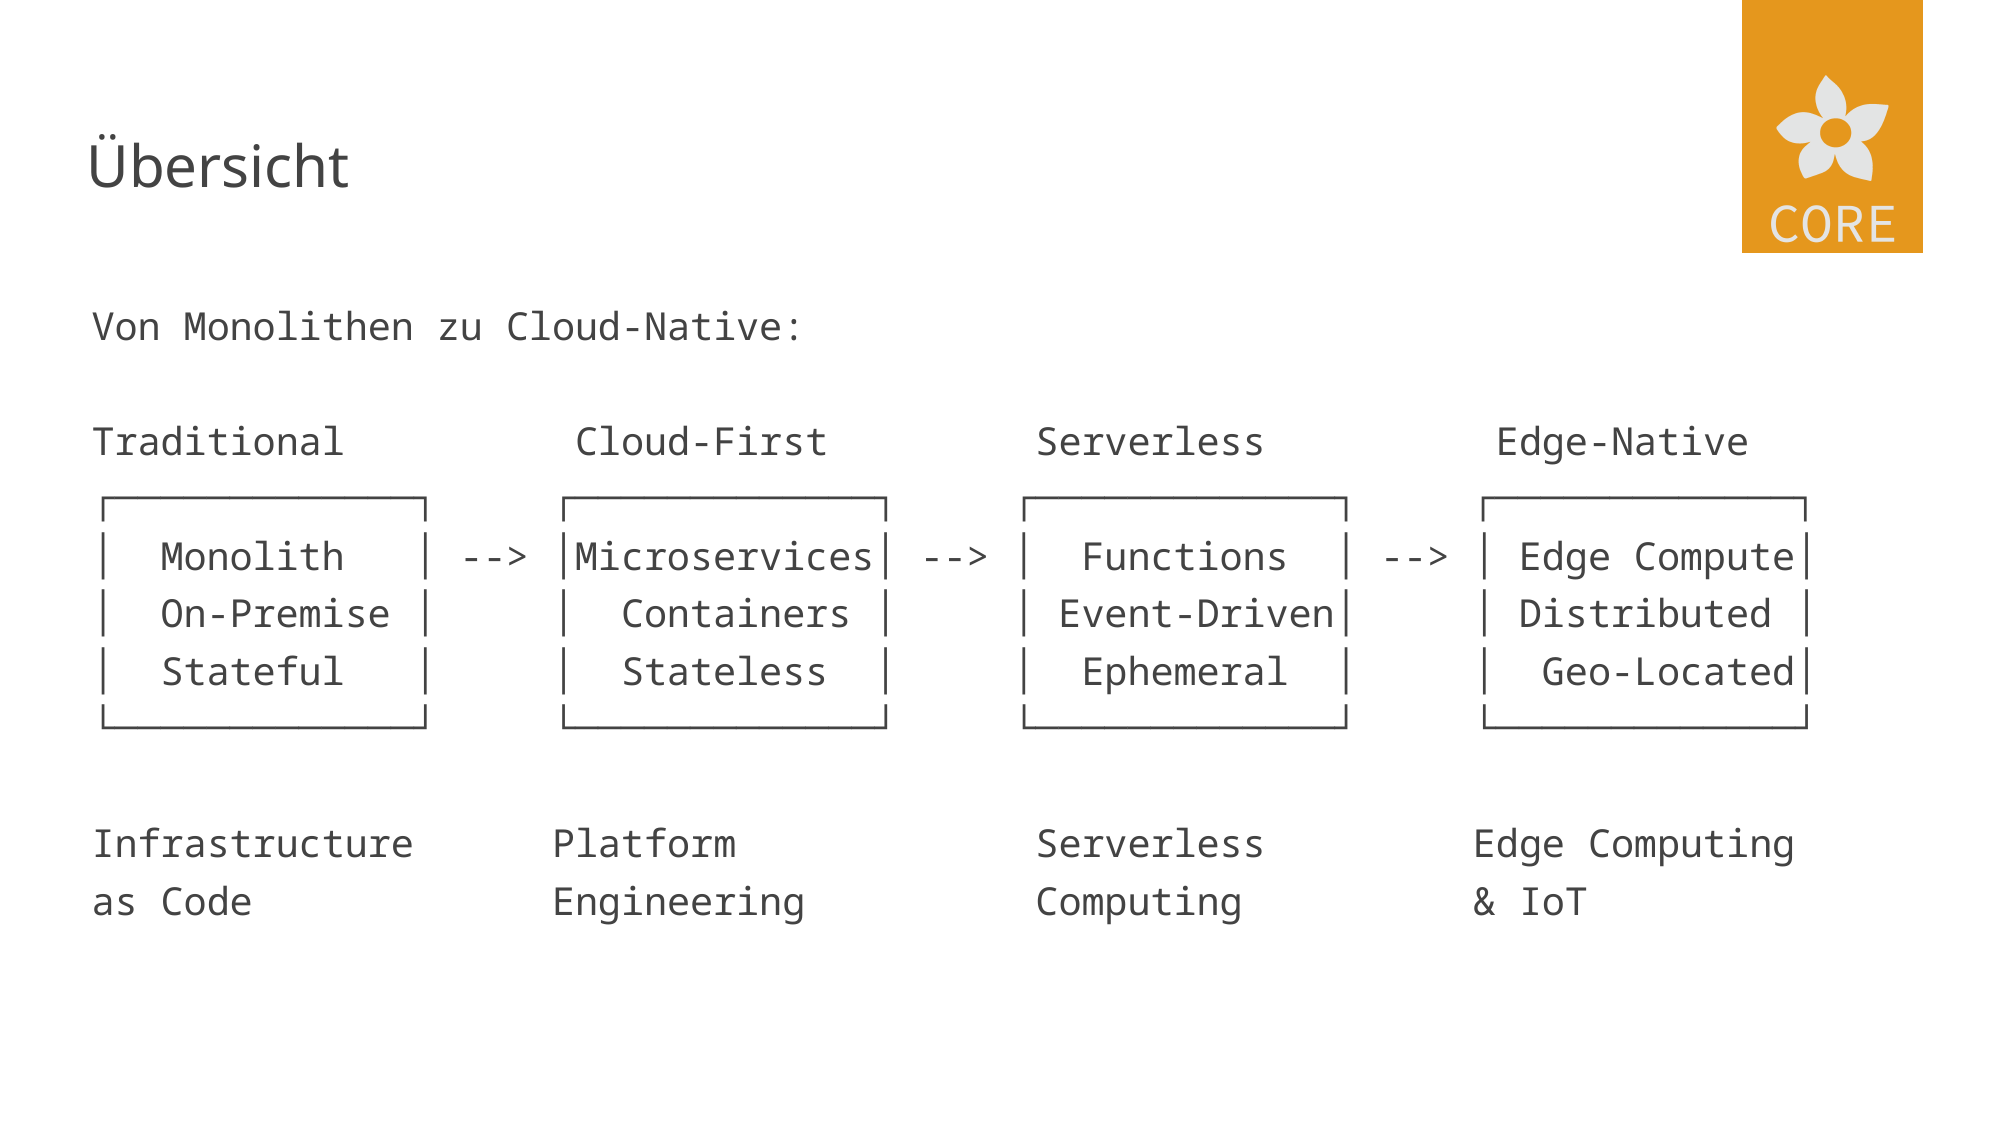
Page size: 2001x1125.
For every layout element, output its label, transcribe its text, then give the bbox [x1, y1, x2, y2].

list Von Monolithen zu Cloud-Native: Traditional Cloud-First Serverless Edge-Native ┌─────────────┐ ┌─────────────┐ ┌─────────────┐ ┌─────────────┐ │ Monolith │ --> │Microservices│ --> │ Functions │ --> │ Edge Compute│ │ On-Premise │ │ Containers │ │ Event-Driven│ │ Distributed │ │ Stateful │ │ Stateless │ │ Ephemeral │ │ Geo-Located│ └─────────────┘ └─────────────┘ └─────────────┘ └─────────────┘ Infrastructure Platform Serverless Edge Computing as Code Engineering Computing & IoT [76, 299, 1919, 1066]
title Übersicht [71, 59, 1732, 278]
picture [1742, 0, 1923, 253]
